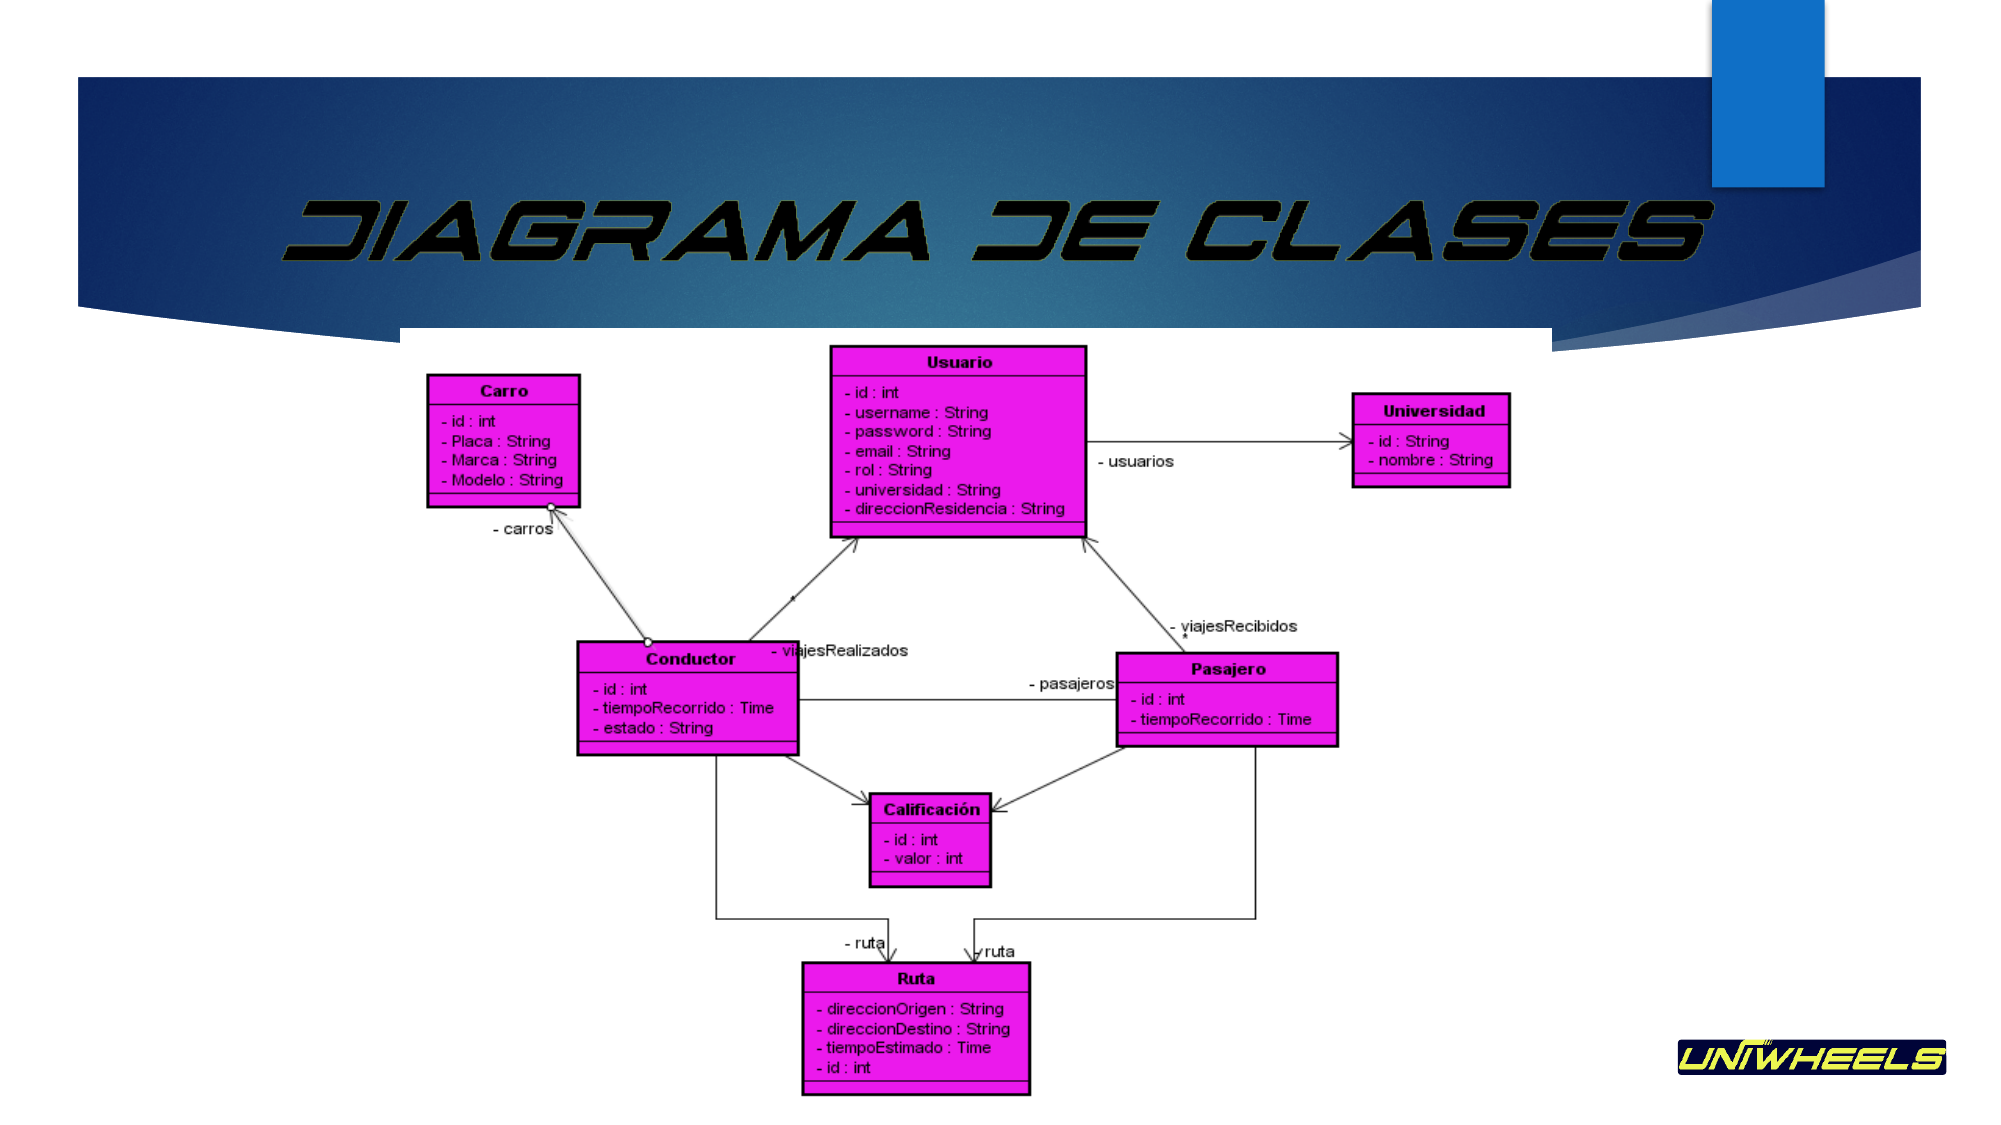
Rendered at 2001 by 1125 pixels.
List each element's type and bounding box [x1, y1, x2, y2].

picture [1677, 1039, 1947, 1076]
picture [276, 190, 1724, 280]
picture [399, 328, 1553, 1103]
